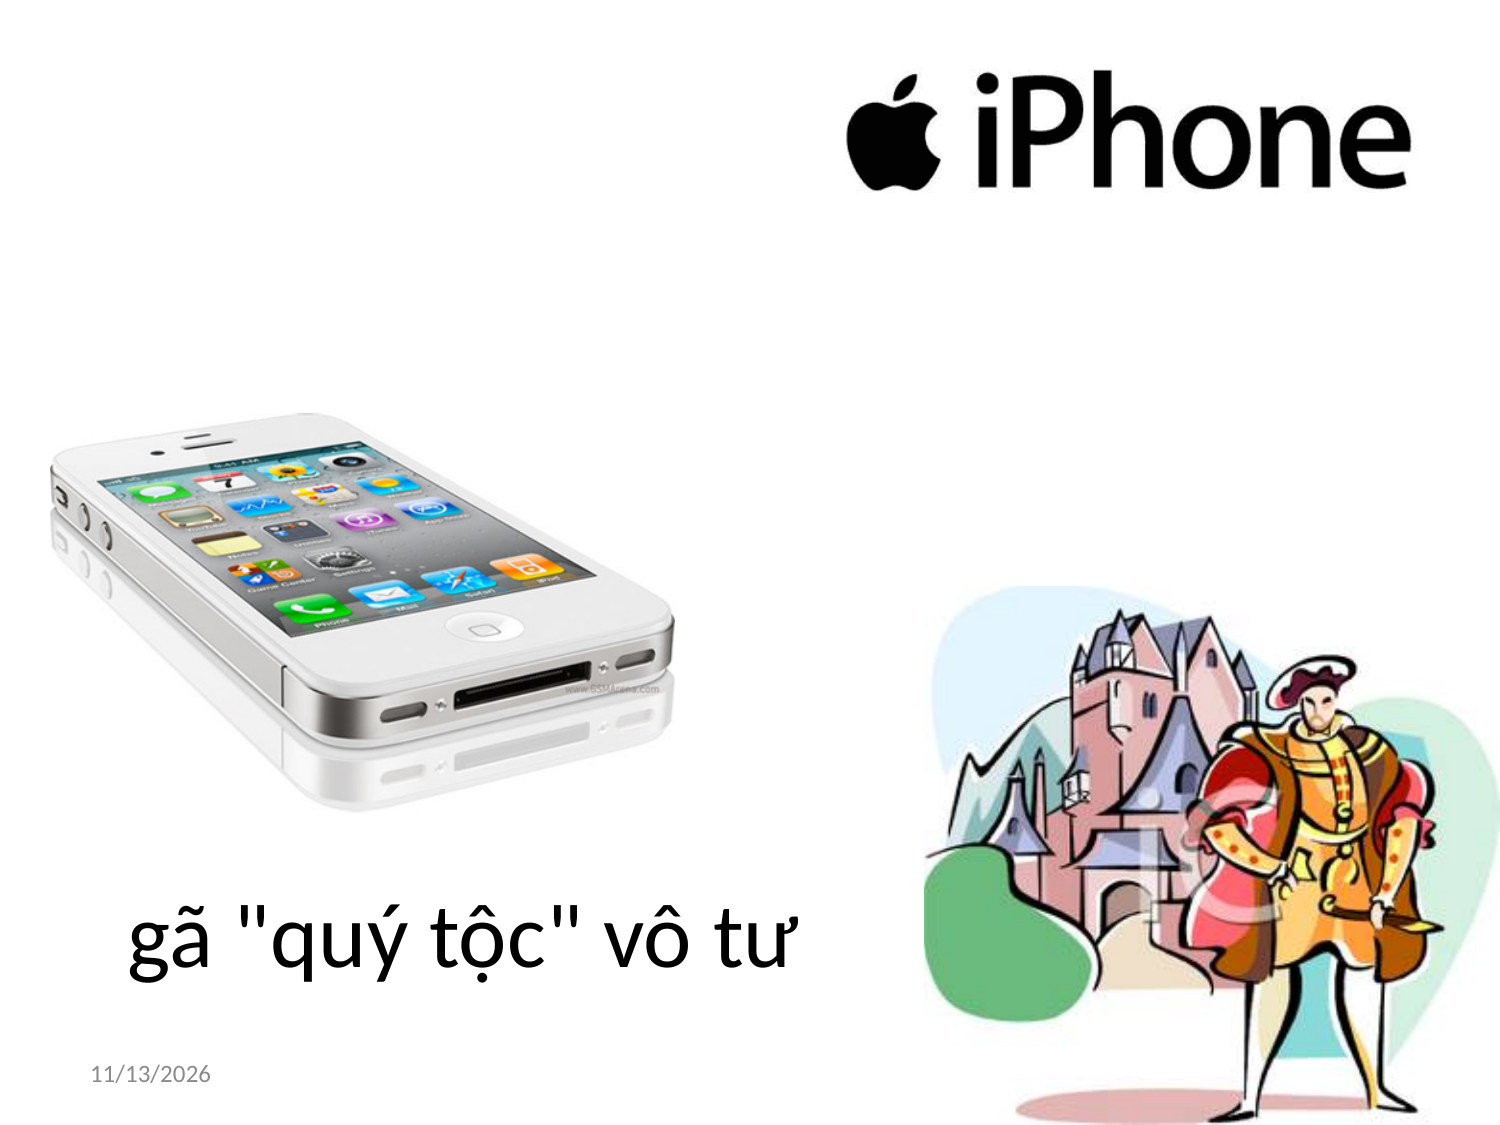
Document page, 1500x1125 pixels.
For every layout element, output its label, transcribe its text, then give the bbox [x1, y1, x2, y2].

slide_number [75, 1042, 425, 1103]
title gã "quý tộc" vô tư [0, 837, 919, 1025]
picture [49, 412, 676, 814]
picture [837, 49, 1432, 224]
picture [924, 586, 1500, 1125]
